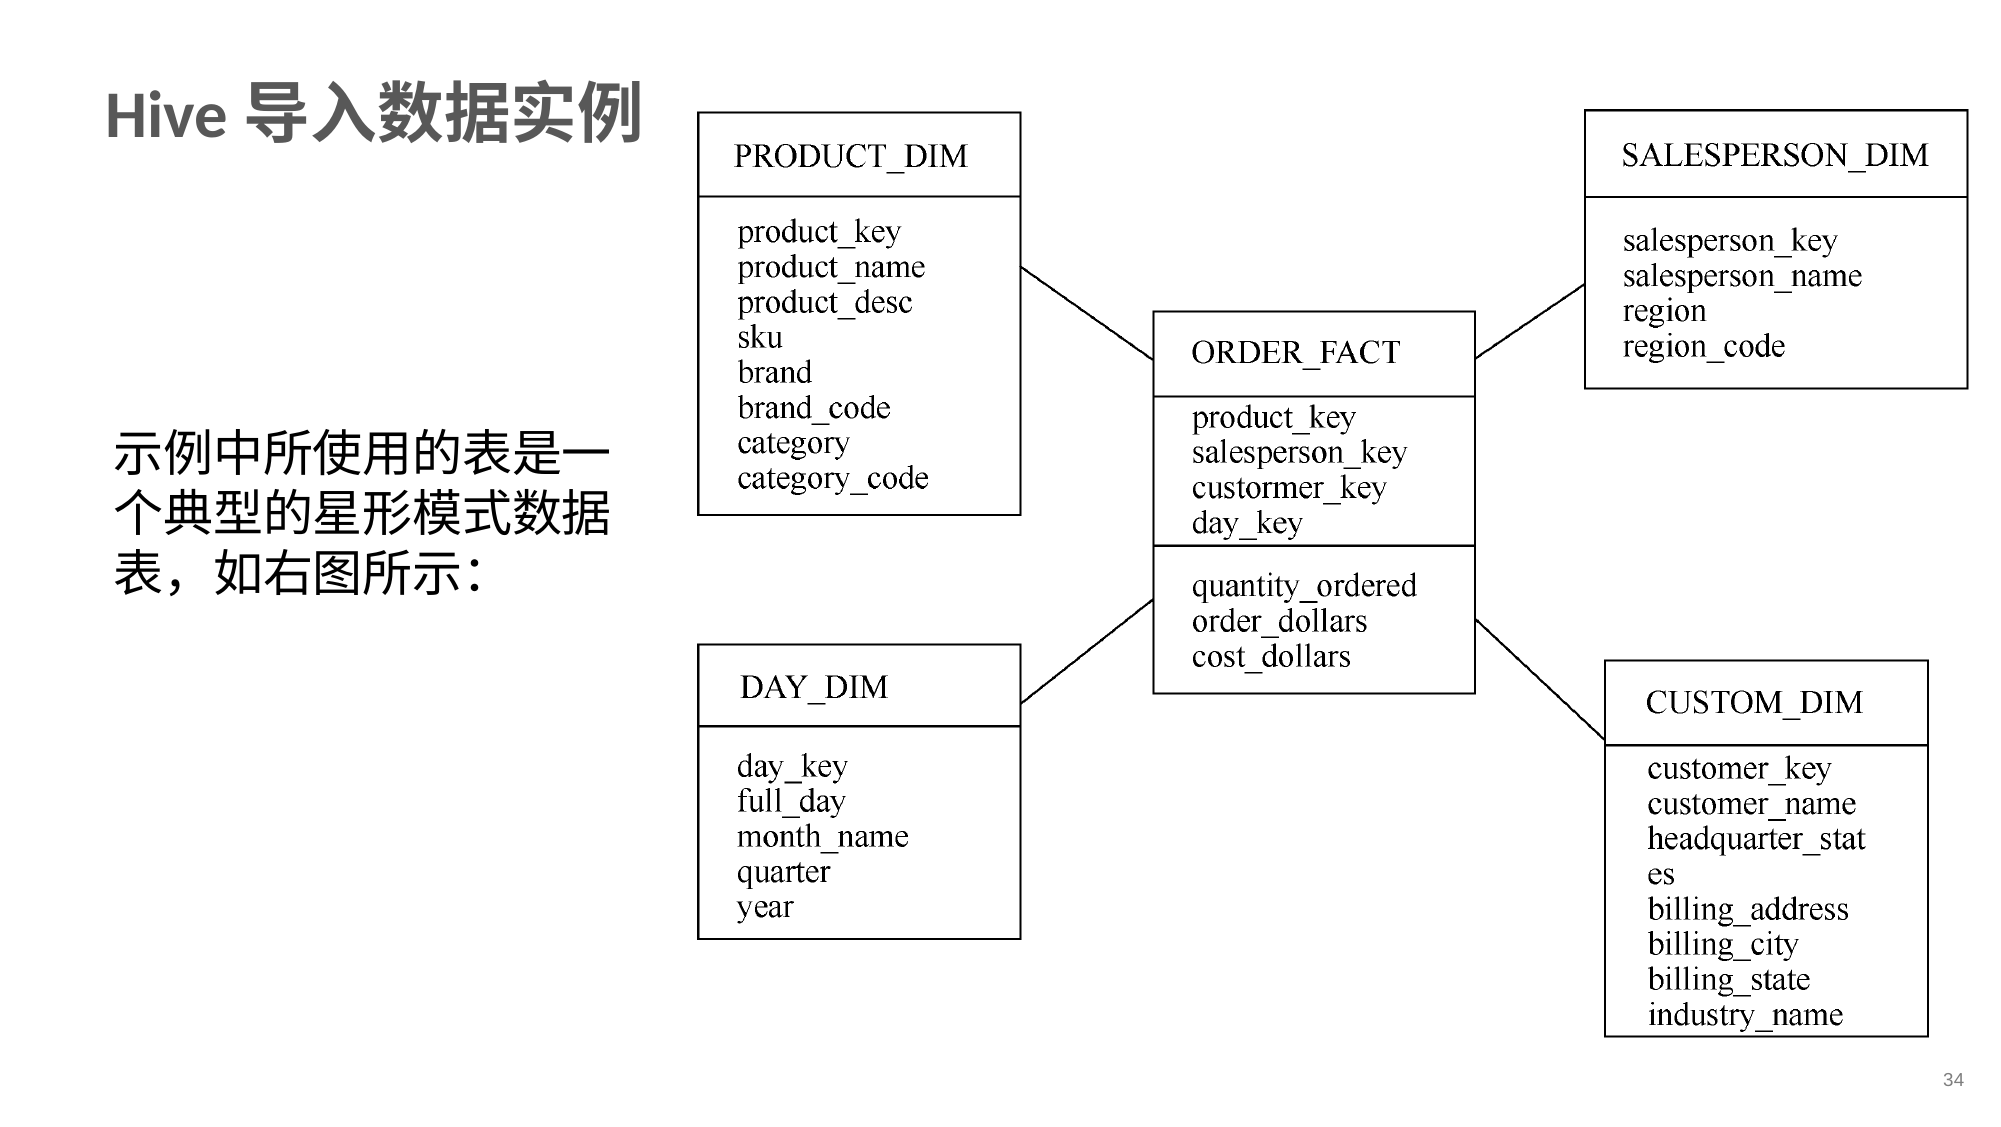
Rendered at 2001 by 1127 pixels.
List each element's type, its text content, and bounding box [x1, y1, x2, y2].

picture [697, 109, 1969, 1038]
text_box 示例中所使用的表是一个典型的星形模式数据表，如右图所示： [99, 414, 650, 609]
title Hive导入数据实例 [102, 70, 1899, 259]
slide_number 34 [1938, 1067, 1969, 1127]
